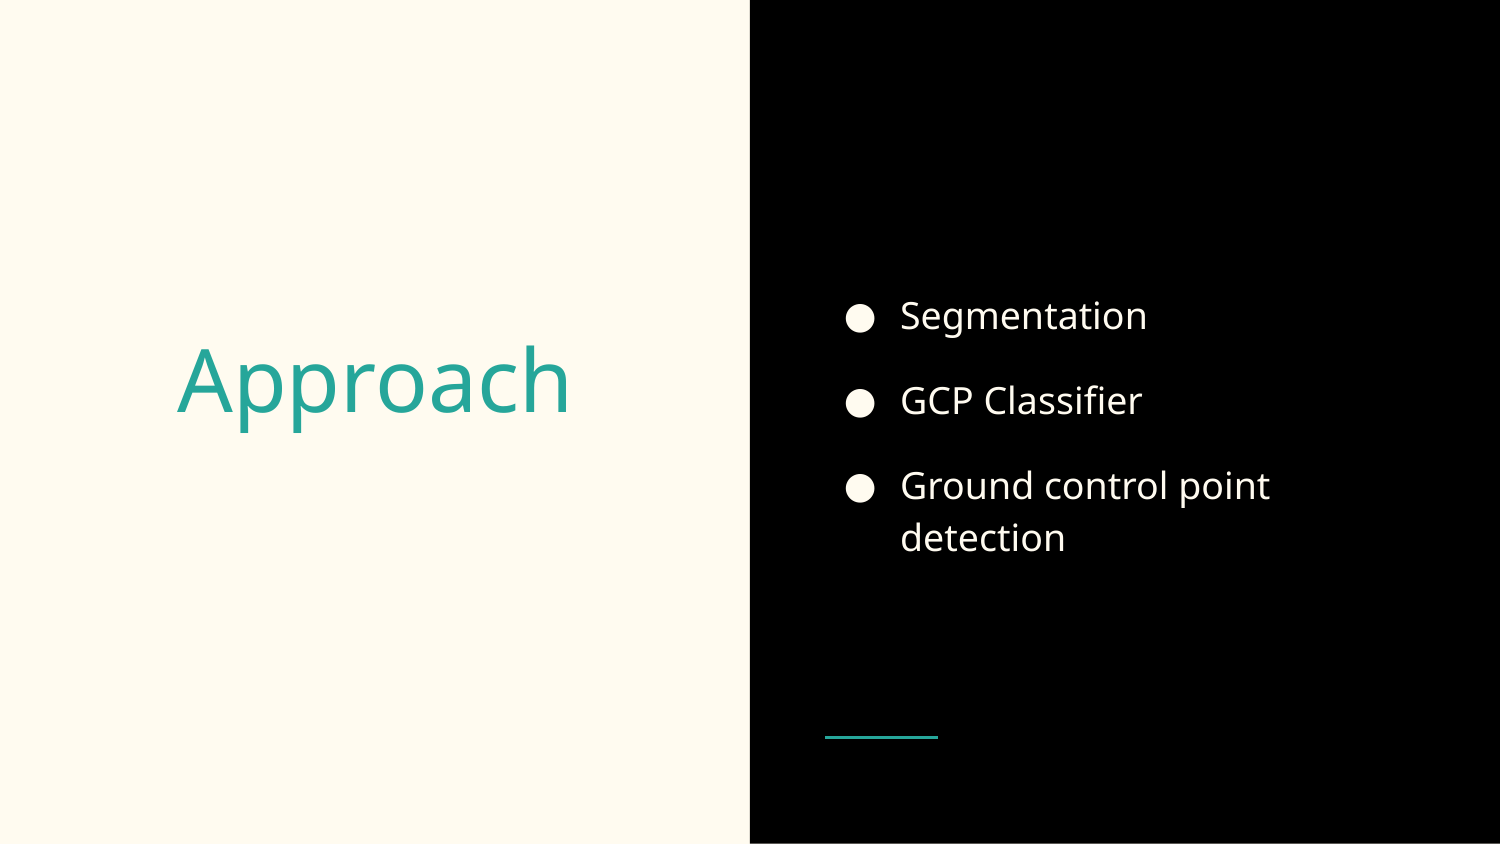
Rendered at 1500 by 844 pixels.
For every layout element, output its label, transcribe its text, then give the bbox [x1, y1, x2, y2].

list Segmentation GCP Classifier Ground control point detection [810, 118, 1440, 725]
title Approach [43, 226, 708, 446]
